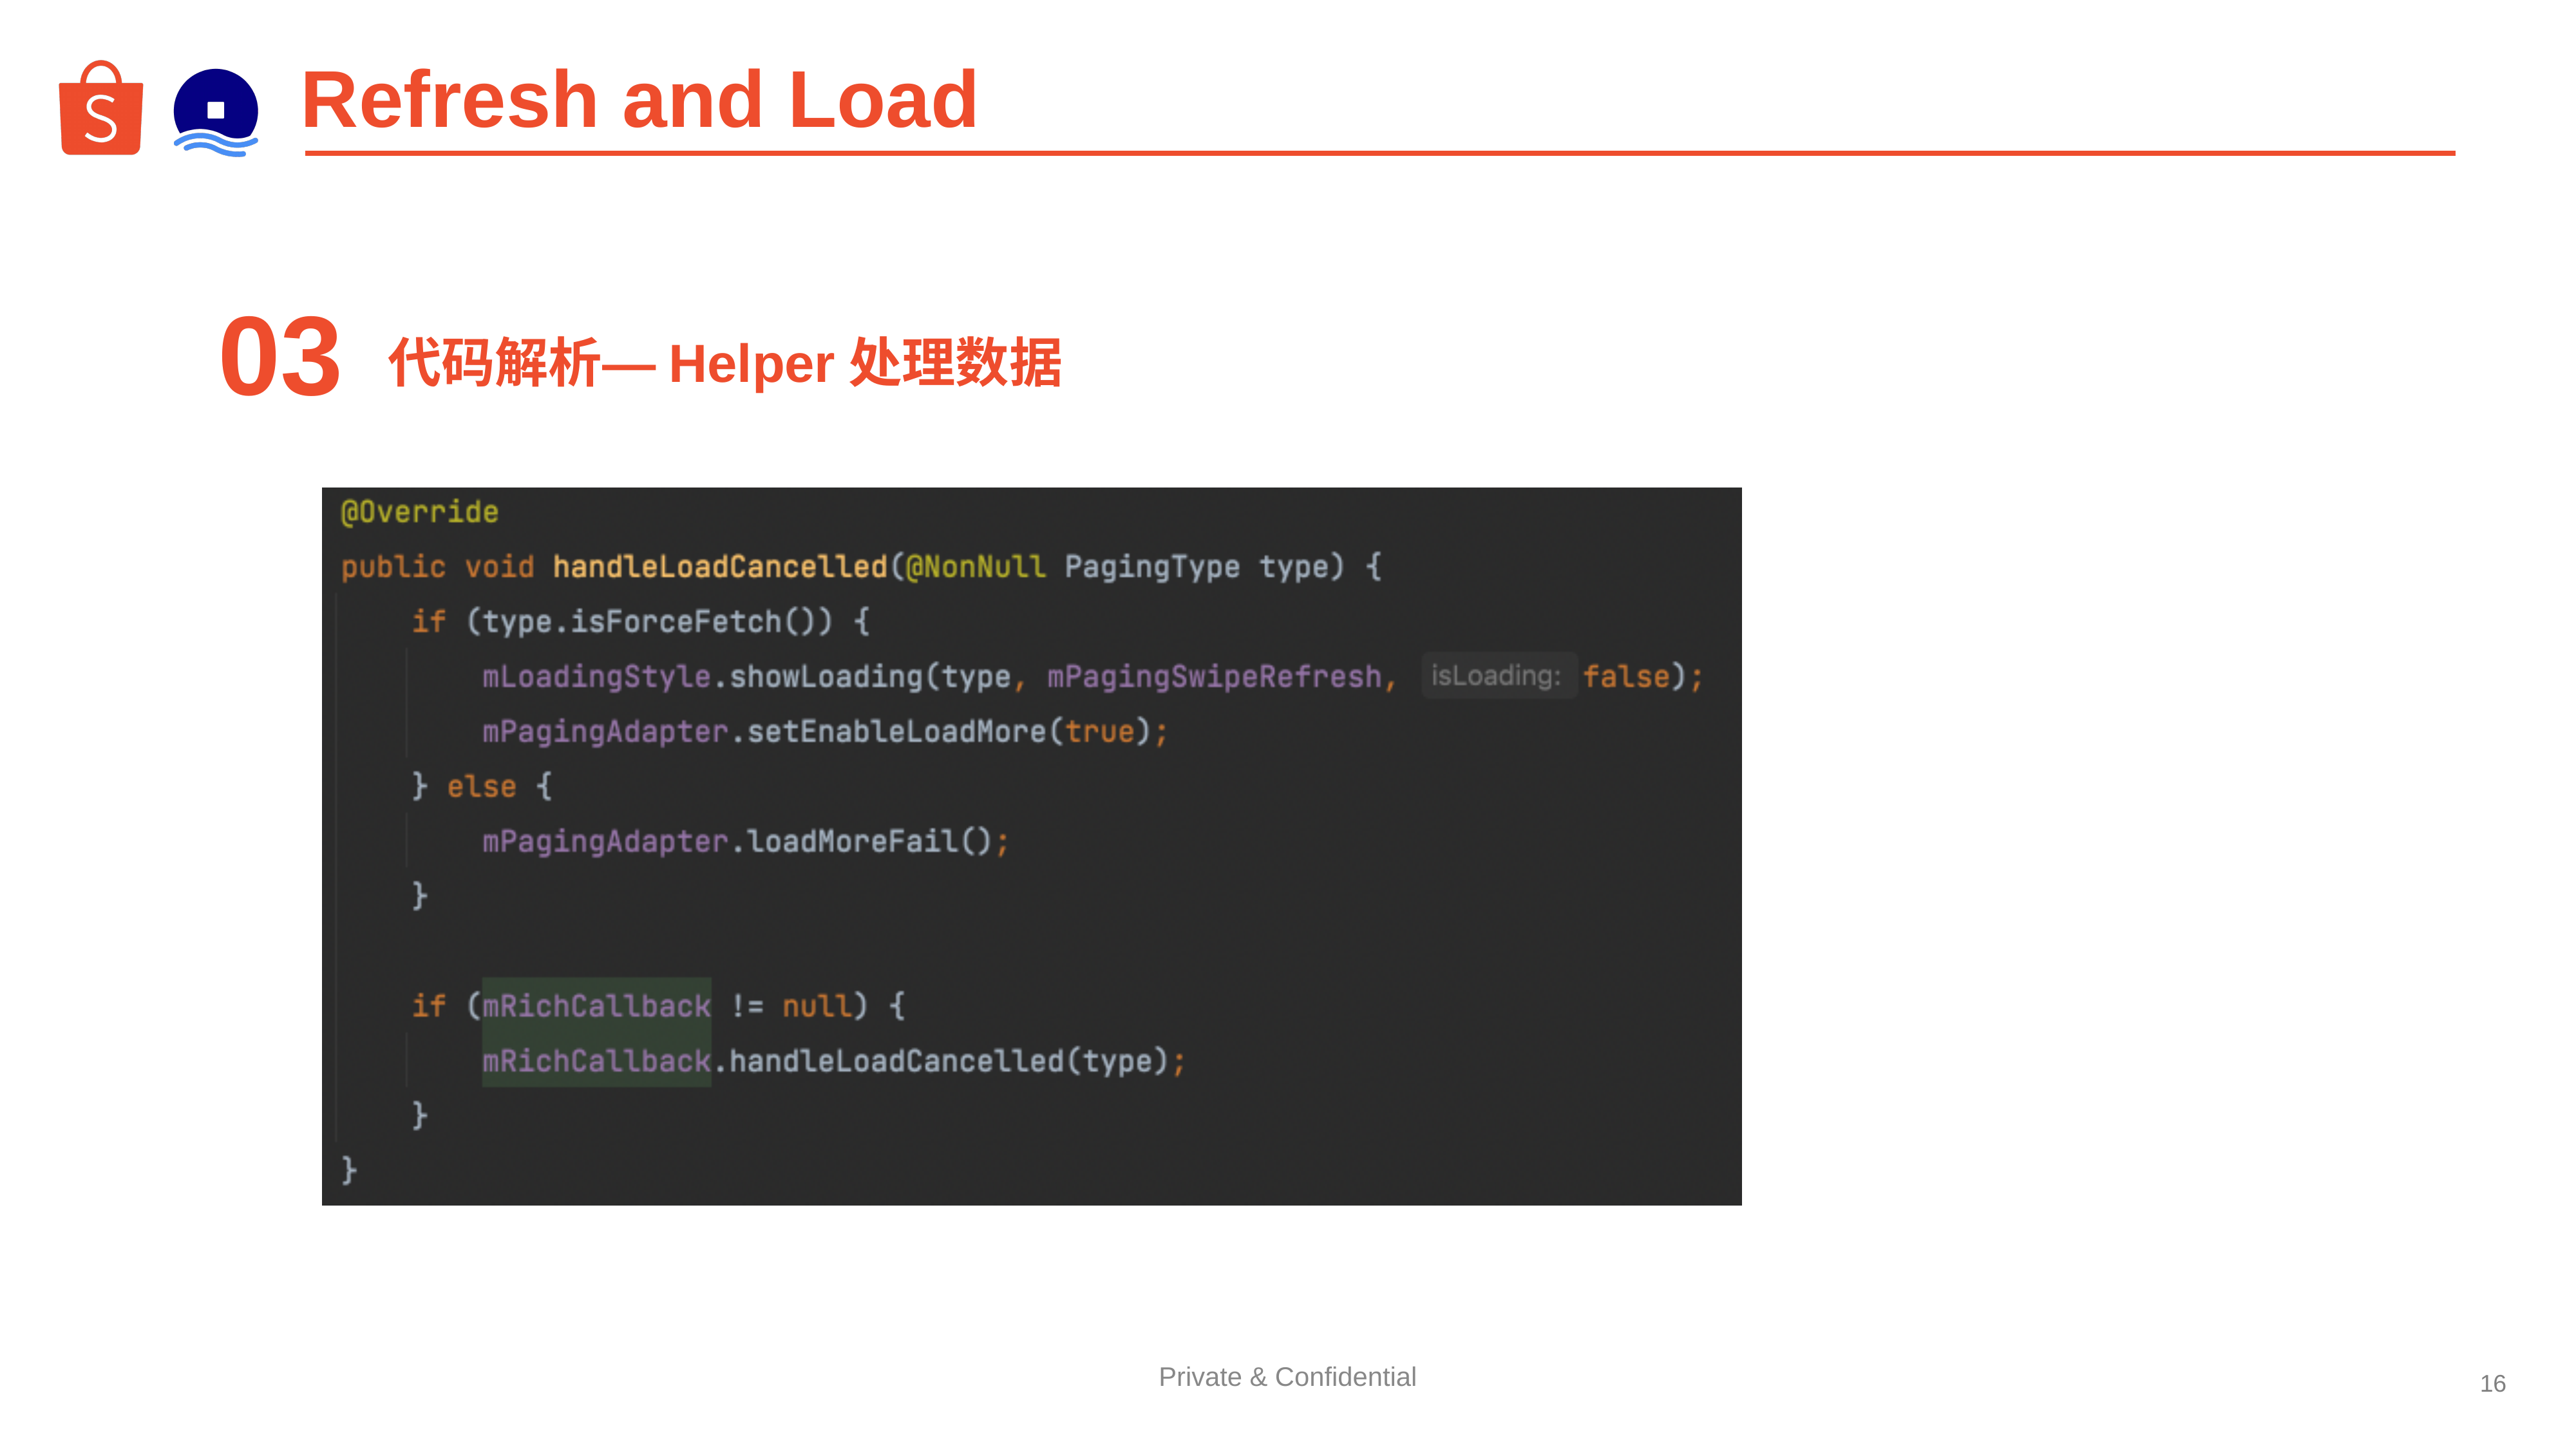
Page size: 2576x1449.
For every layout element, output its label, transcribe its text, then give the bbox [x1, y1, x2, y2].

title Refresh and Load [295, 17, 2206, 172]
text_box 代码解析—Helper处理数据 [388, 319, 1437, 393]
picture [48, 52, 281, 161]
slide_number ‹#› [2468, 952, 2517, 1449]
picture [322, 488, 1742, 1206]
text_box 03 [204, 249, 388, 431]
